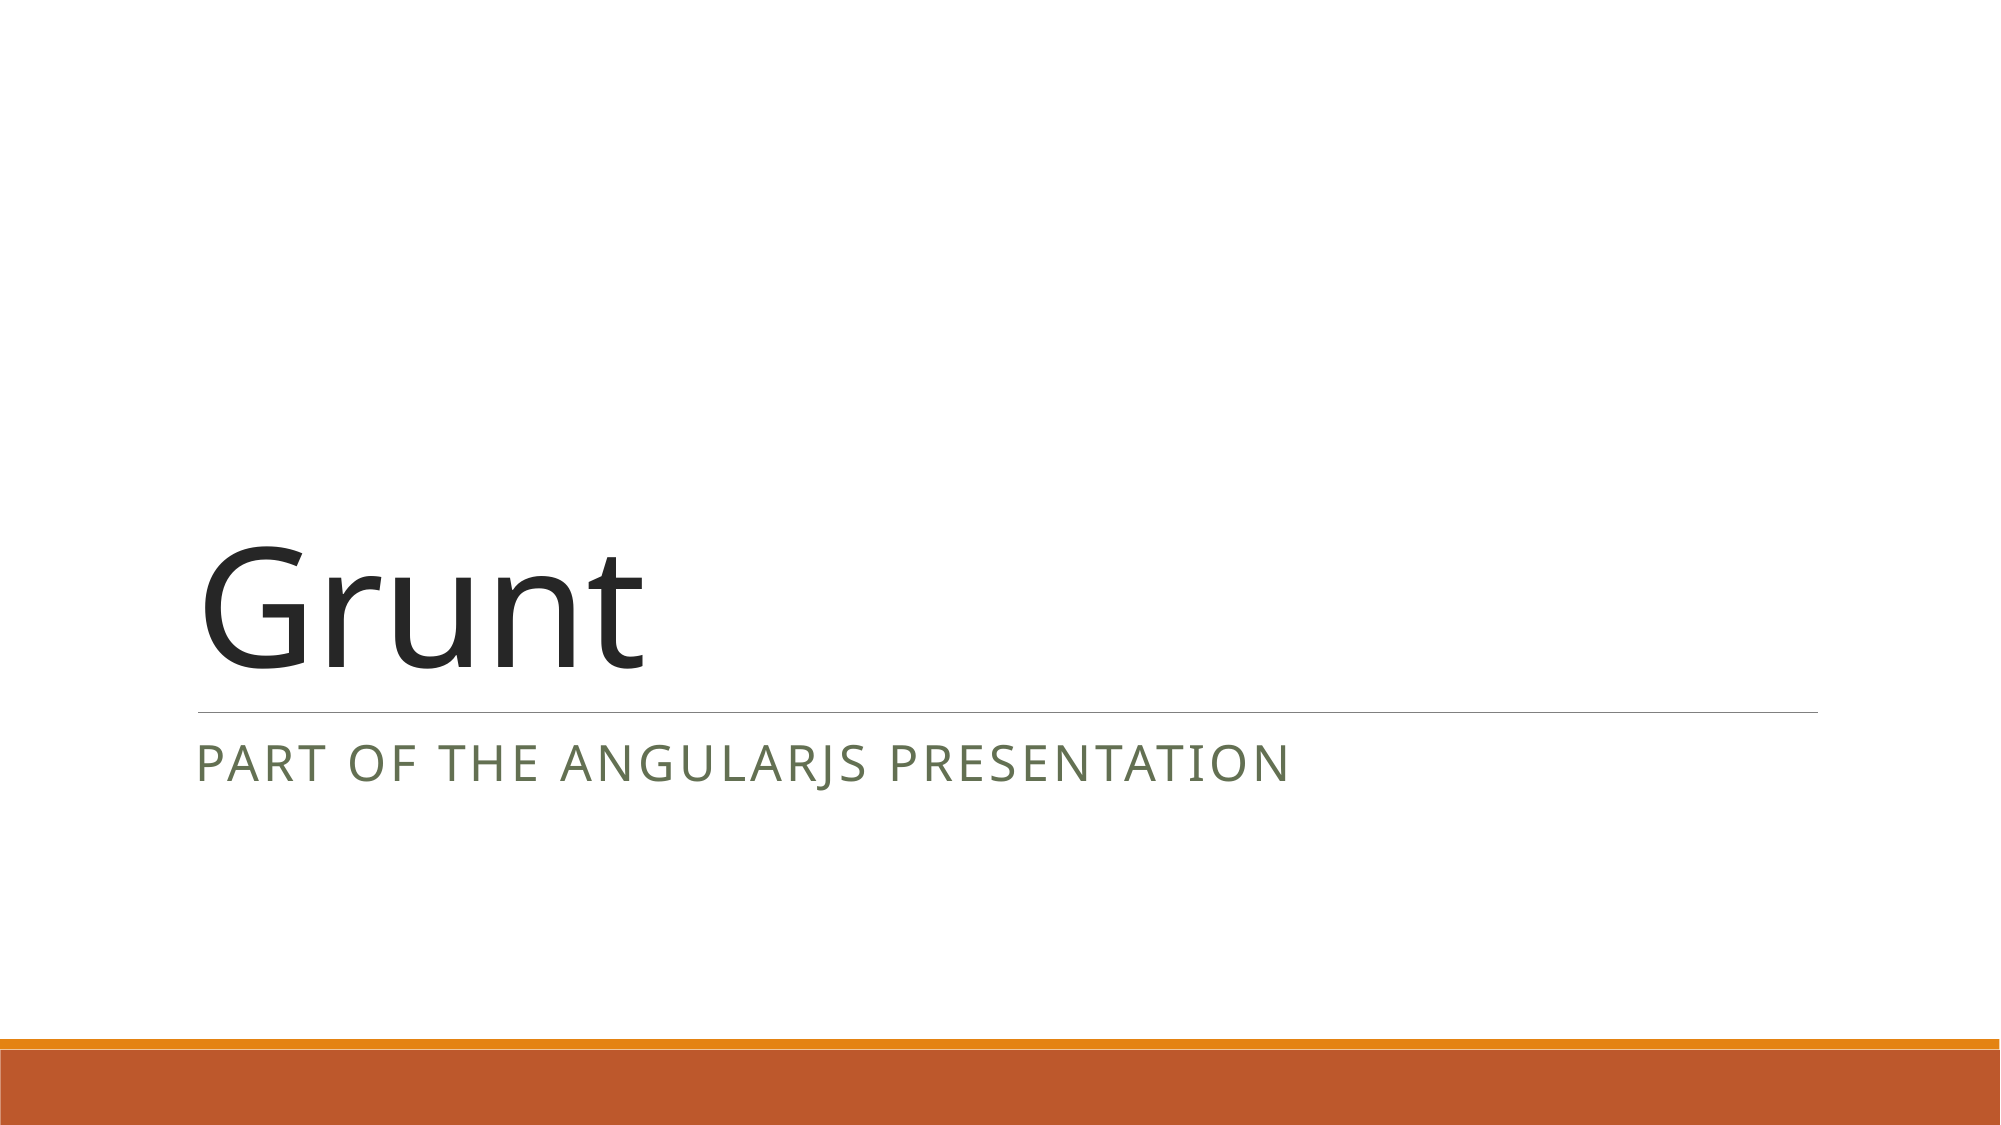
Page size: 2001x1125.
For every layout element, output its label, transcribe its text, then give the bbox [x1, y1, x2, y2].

title Grunt [180, 124, 1830, 710]
subtitle Part of the AngularJS presentation [180, 730, 1831, 919]
